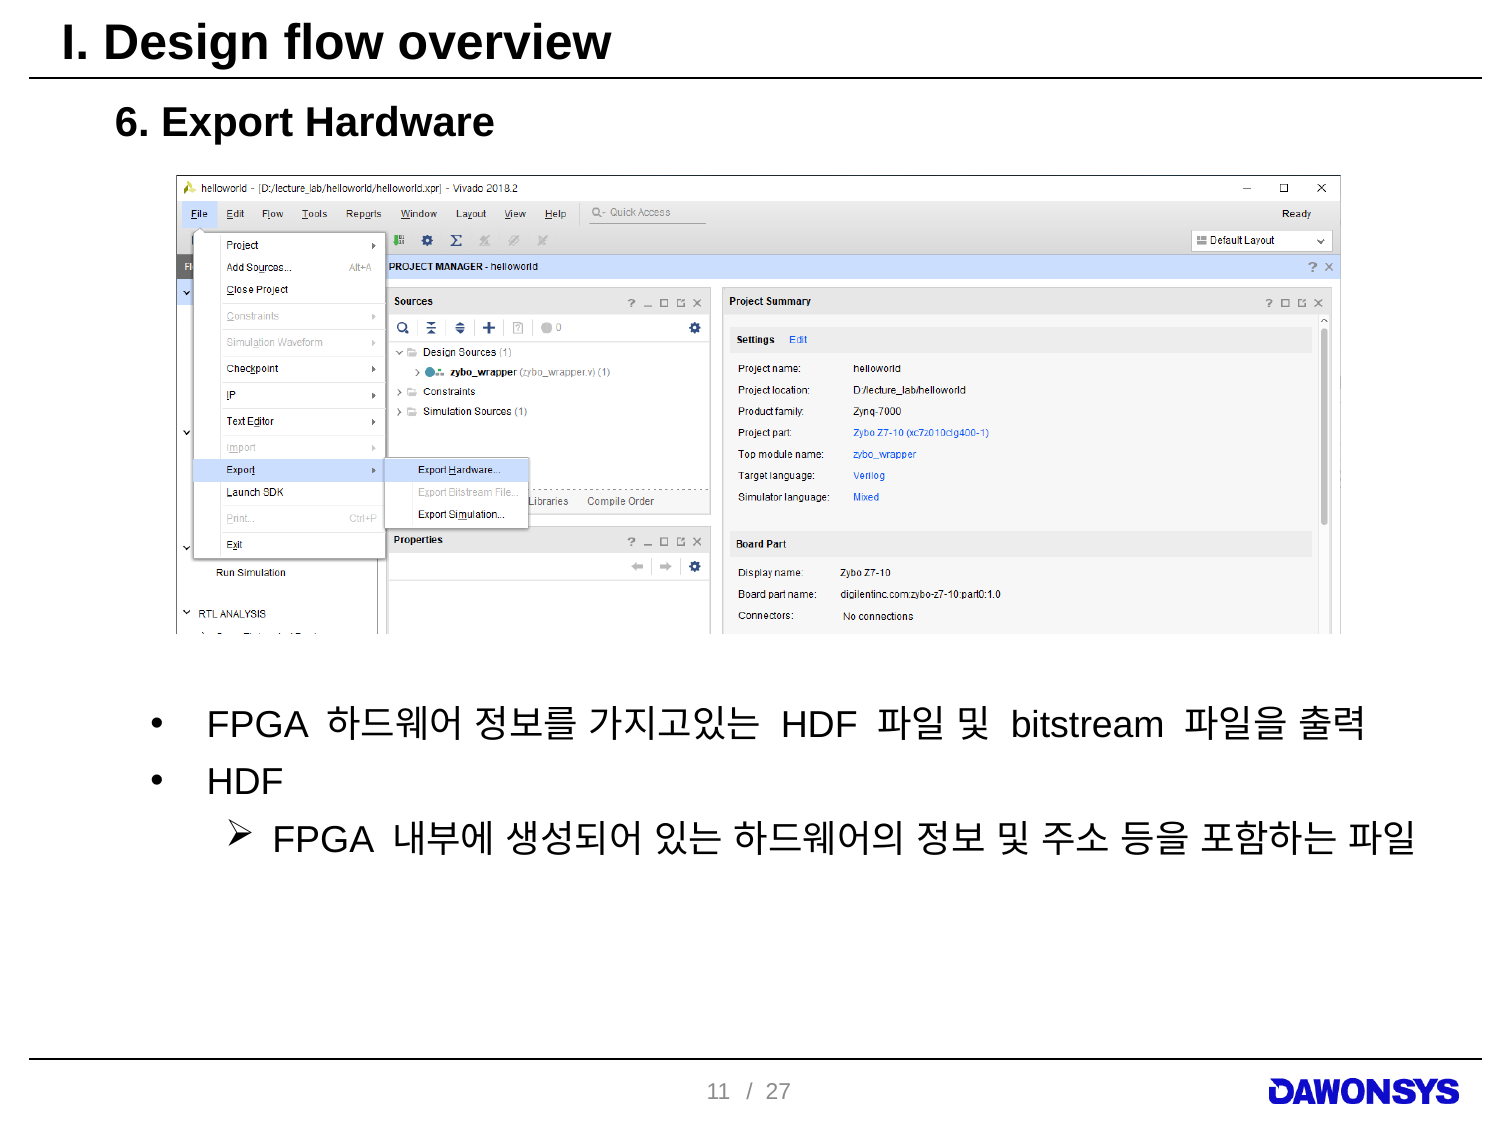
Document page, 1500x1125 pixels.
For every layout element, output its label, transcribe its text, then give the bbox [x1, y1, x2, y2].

footer / 27 [746, 1071, 1207, 1109]
picture [176, 174, 1341, 634]
list FPGA 하드웨어 정보를 가지고있는 HDF 파일 및 bitstream 파일을 출력 HDF FPGA 내부에 생성되어 있는 하드웨어의 정보 및 주소 등을 포함하는 파일 [135, 692, 1436, 1059]
title I. Design flow overview [46, 7, 1447, 72]
slide_number 11 [395, 1071, 746, 1109]
list 6. Export Hardware [100, 90, 1483, 149]
picture [1269, 1078, 1459, 1104]
